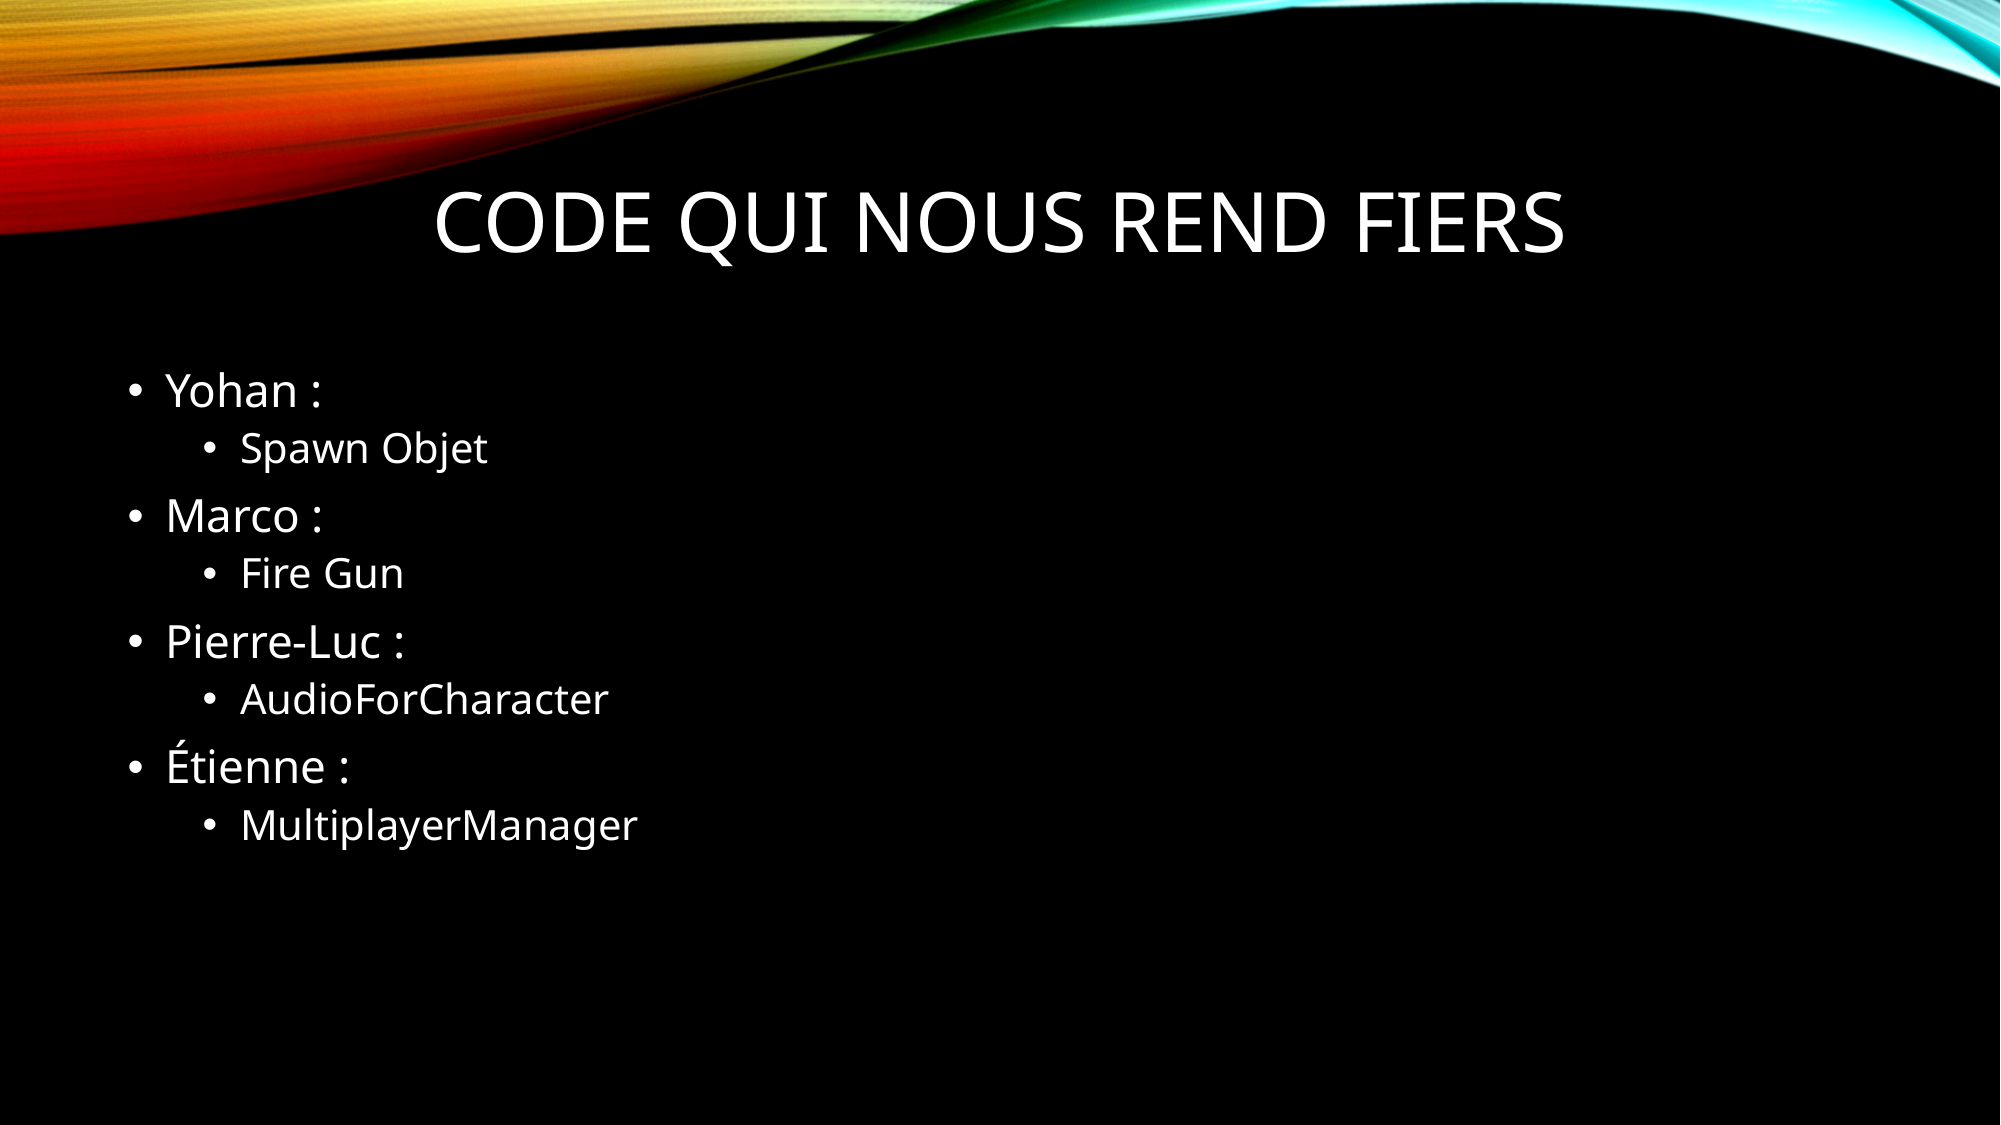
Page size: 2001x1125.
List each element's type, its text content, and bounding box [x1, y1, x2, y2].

list Yohan : Spawn Objet Marco : Fire Gun Pierre-Luc : AudioForCharacter Étienne : MultiplayerManager [112, 360, 1888, 1021]
picture [0, 0, 2000, 237]
title Code qui nous rend fiers [293, 119, 1707, 333]
